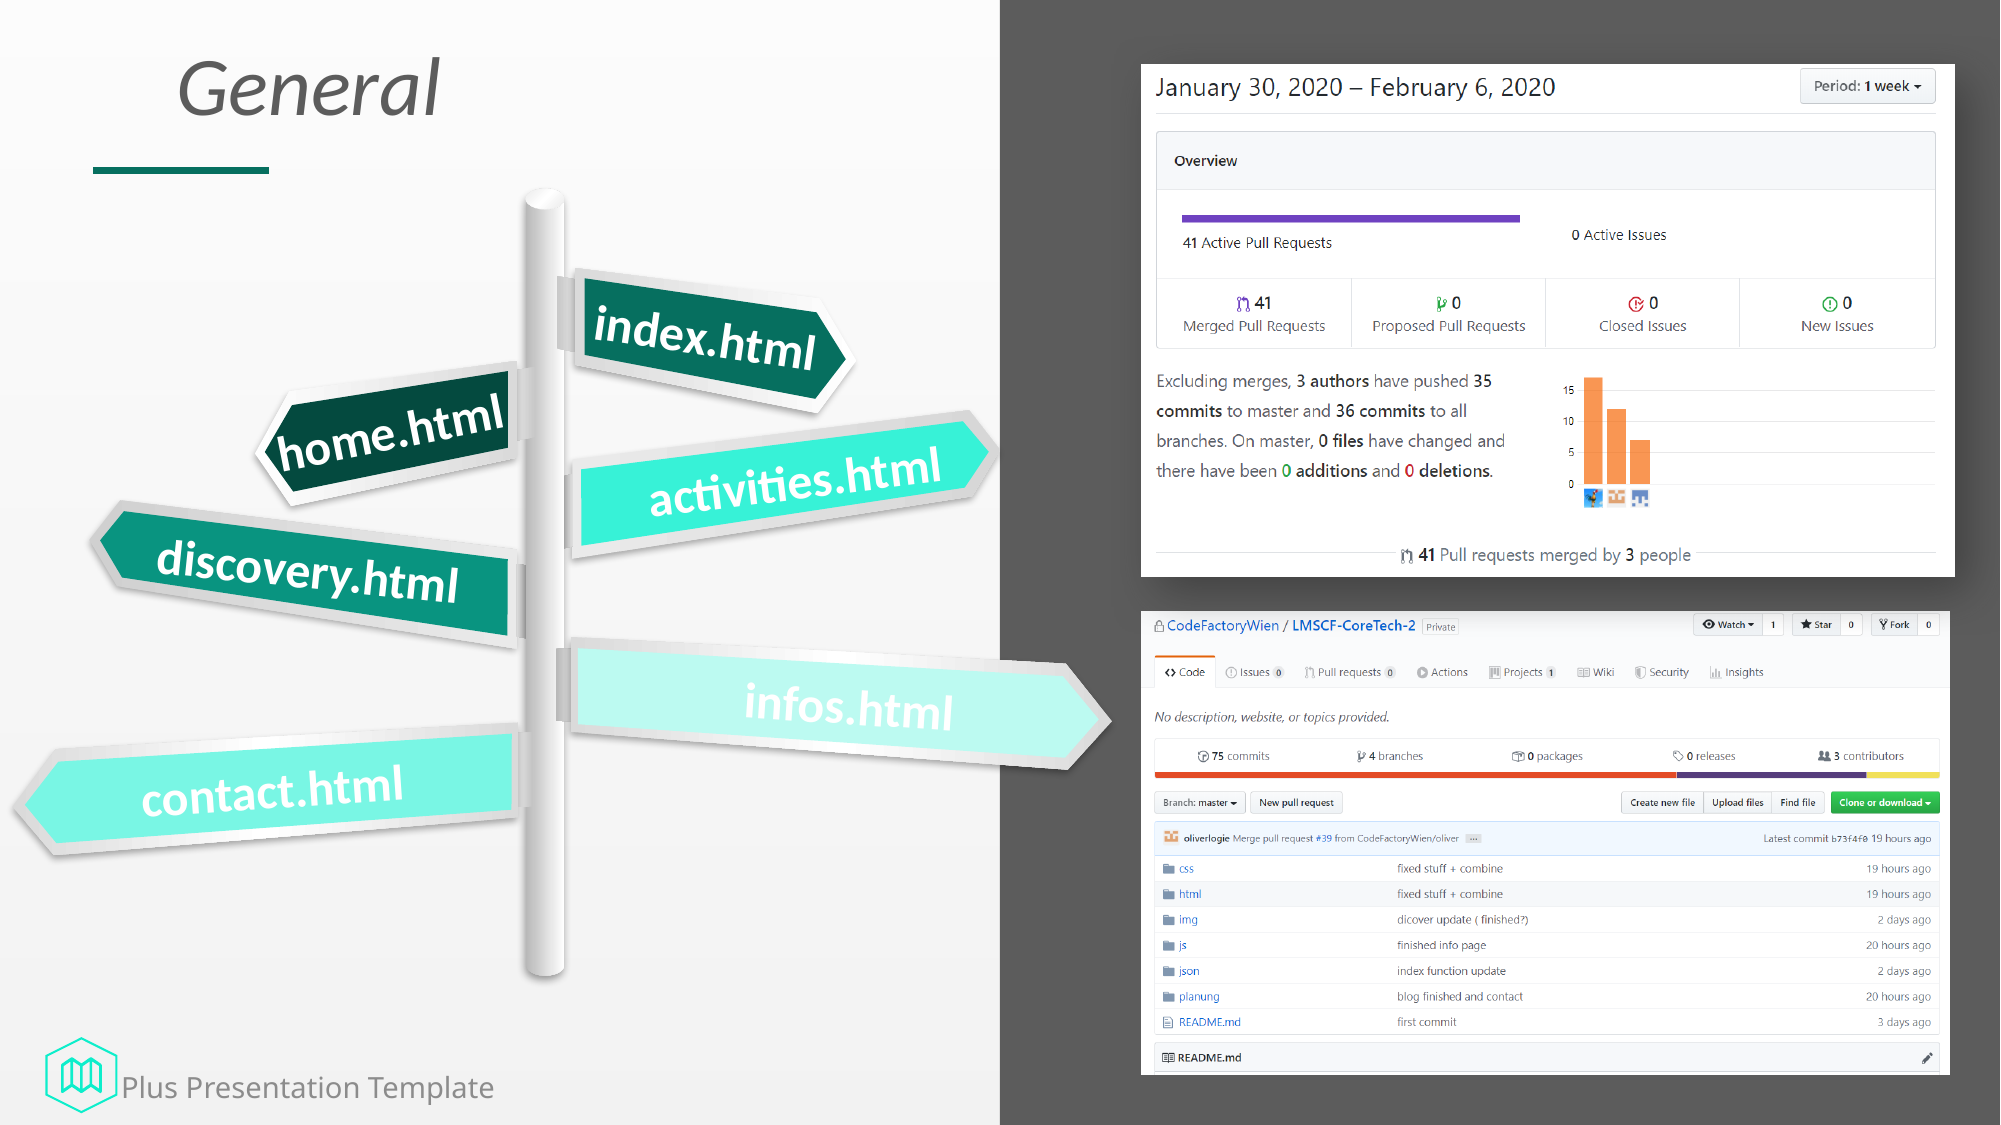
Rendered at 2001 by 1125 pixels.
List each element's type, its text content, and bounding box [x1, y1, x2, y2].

picture [1141, 64, 1955, 577]
text_box [999, 0, 2000, 1125]
picture [1141, 611, 1950, 1075]
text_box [12, 188, 1113, 976]
text_box General [161, 25, 457, 140]
